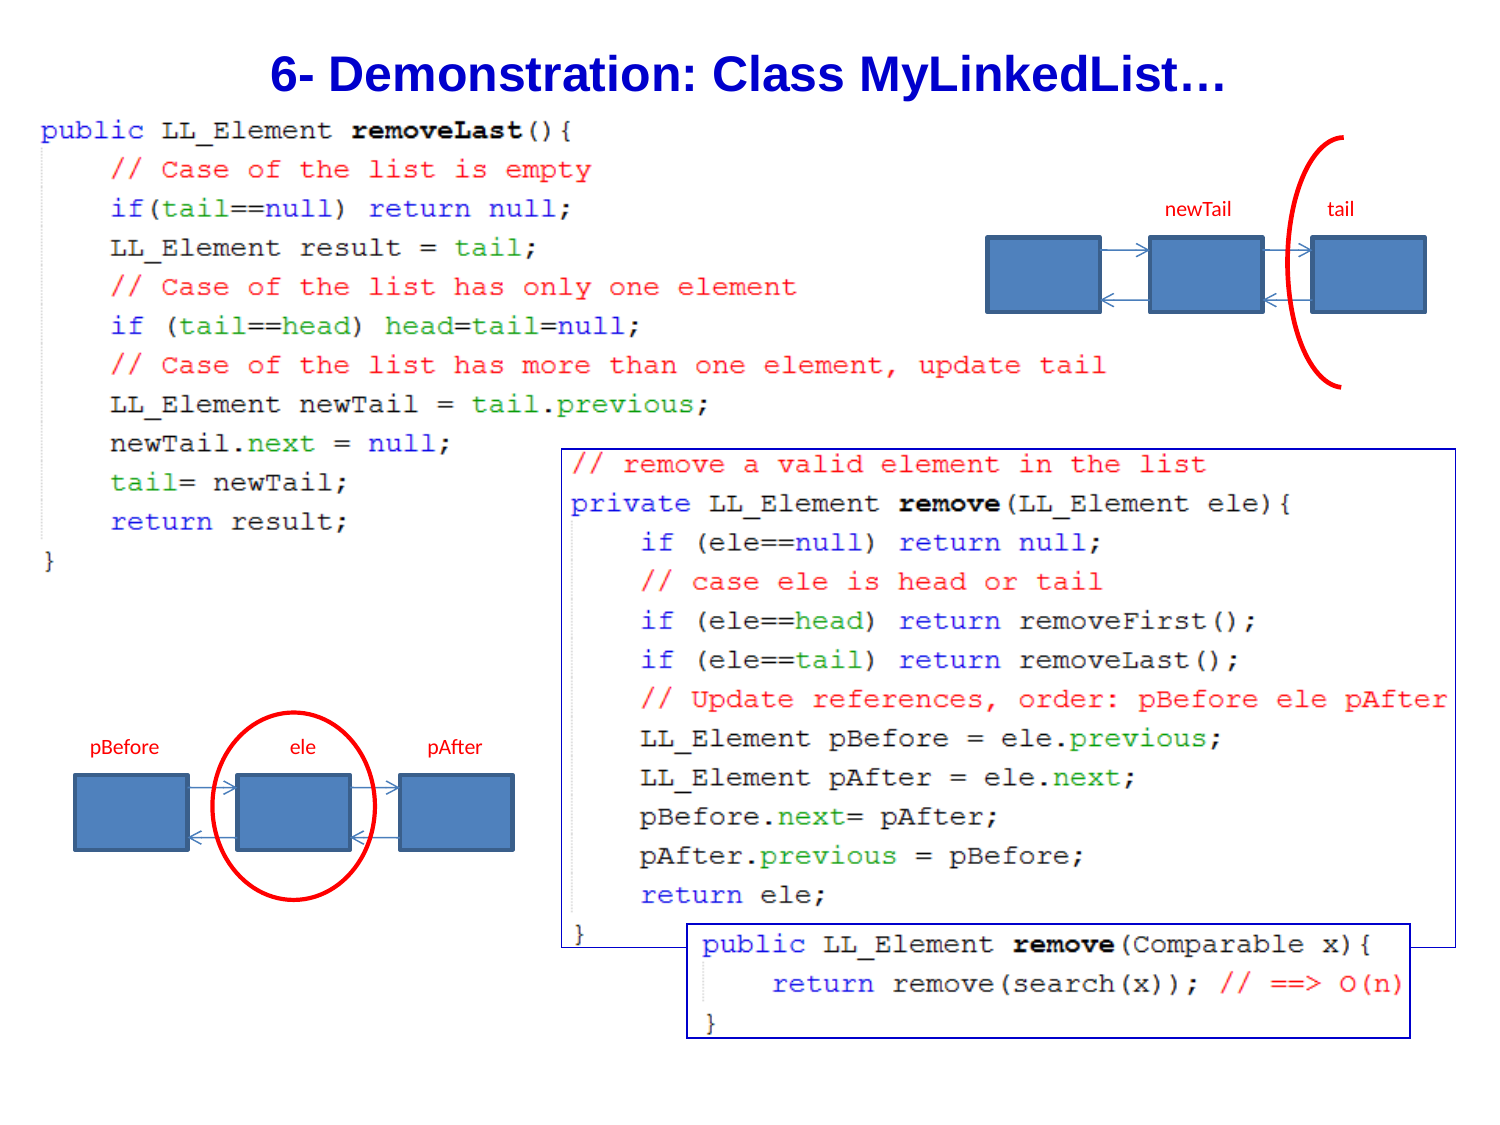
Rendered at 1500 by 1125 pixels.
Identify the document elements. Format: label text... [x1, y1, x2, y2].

text_box [73, 773, 190, 852]
text_box tail [1312, 187, 1400, 229]
text_box pAfter [412, 724, 500, 766]
text_box [1343, 235, 1427, 314]
picture [24, 112, 1455, 1038]
title 6- Demonstration: Class MyLinkedList… [75, 24, 1425, 118]
text_box [398, 773, 515, 852]
text_box ele [338, 724, 375, 766]
text_box newTail [1149, 187, 1250, 229]
text_box pBefore [75, 724, 200, 766]
text_box [1148, 235, 1265, 314]
text_box [210, 710, 378, 903]
text_box [1286, 136, 1344, 389]
